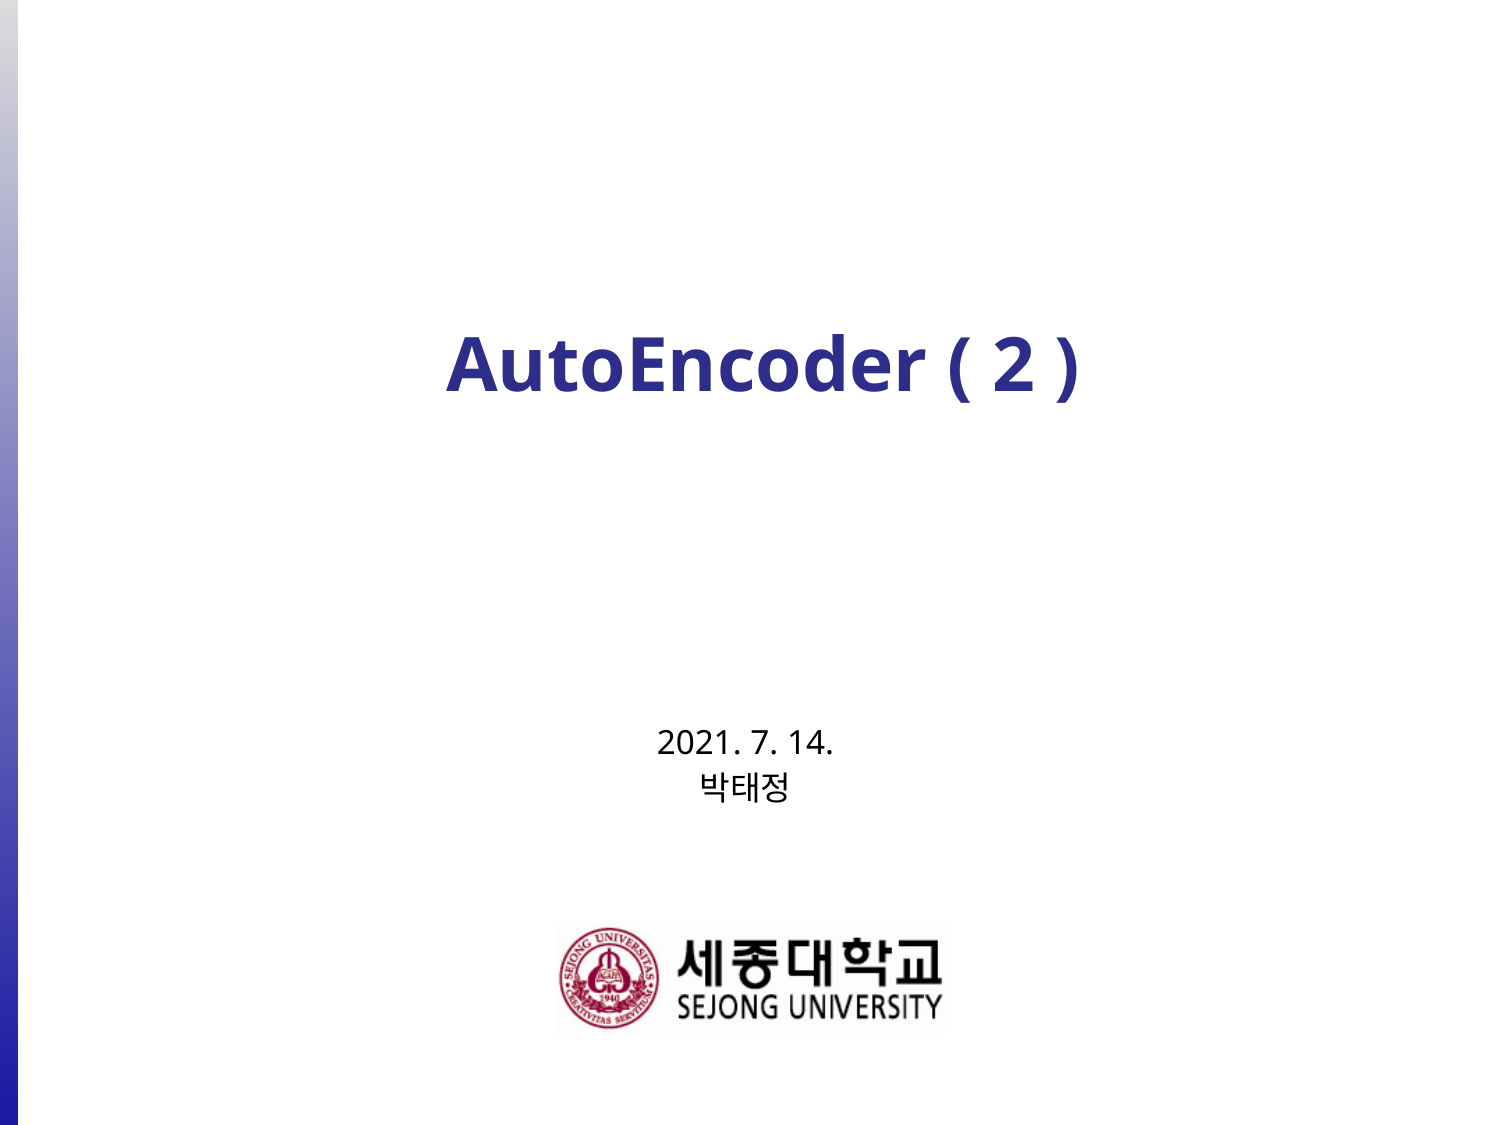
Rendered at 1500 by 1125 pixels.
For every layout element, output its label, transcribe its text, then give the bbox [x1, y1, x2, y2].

picture [555, 921, 945, 1034]
subtitle 2021. 7. 14. 박태정 [183, 527, 1309, 835]
title AutoEncoder ( 2 ) [135, 255, 1411, 468]
